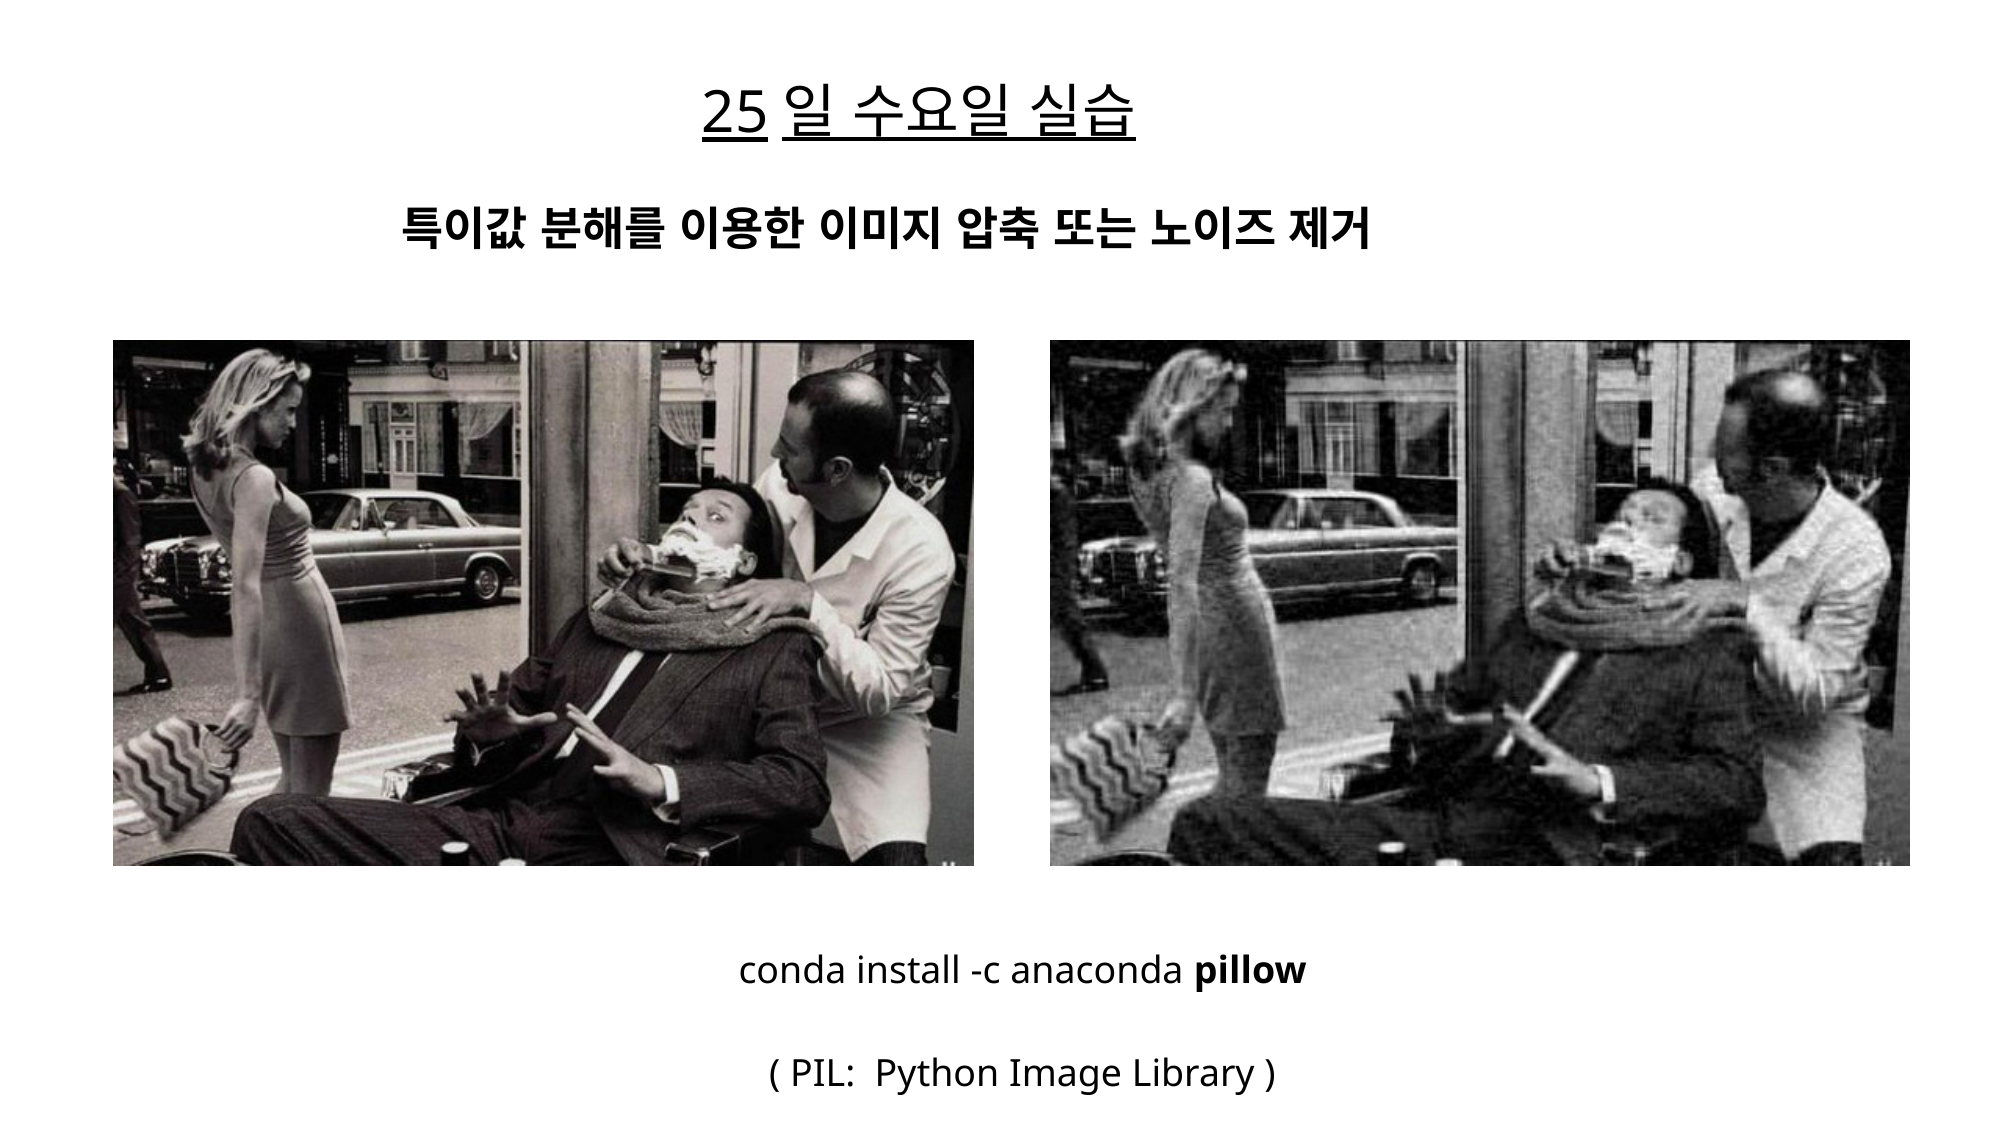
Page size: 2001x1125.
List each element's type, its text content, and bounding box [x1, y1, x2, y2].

picture [1050, 340, 1911, 867]
text_box conda install -c anaconda pillow [723, 938, 1322, 999]
text_box 25일 수요일 실습 특이값 분해를 이용한 이미지 압축 또는 노이즈 제거 [387, 66, 1560, 262]
picture [113, 340, 974, 867]
text_box ( PIL: Python Image Library ) [754, 1041, 1291, 1101]
